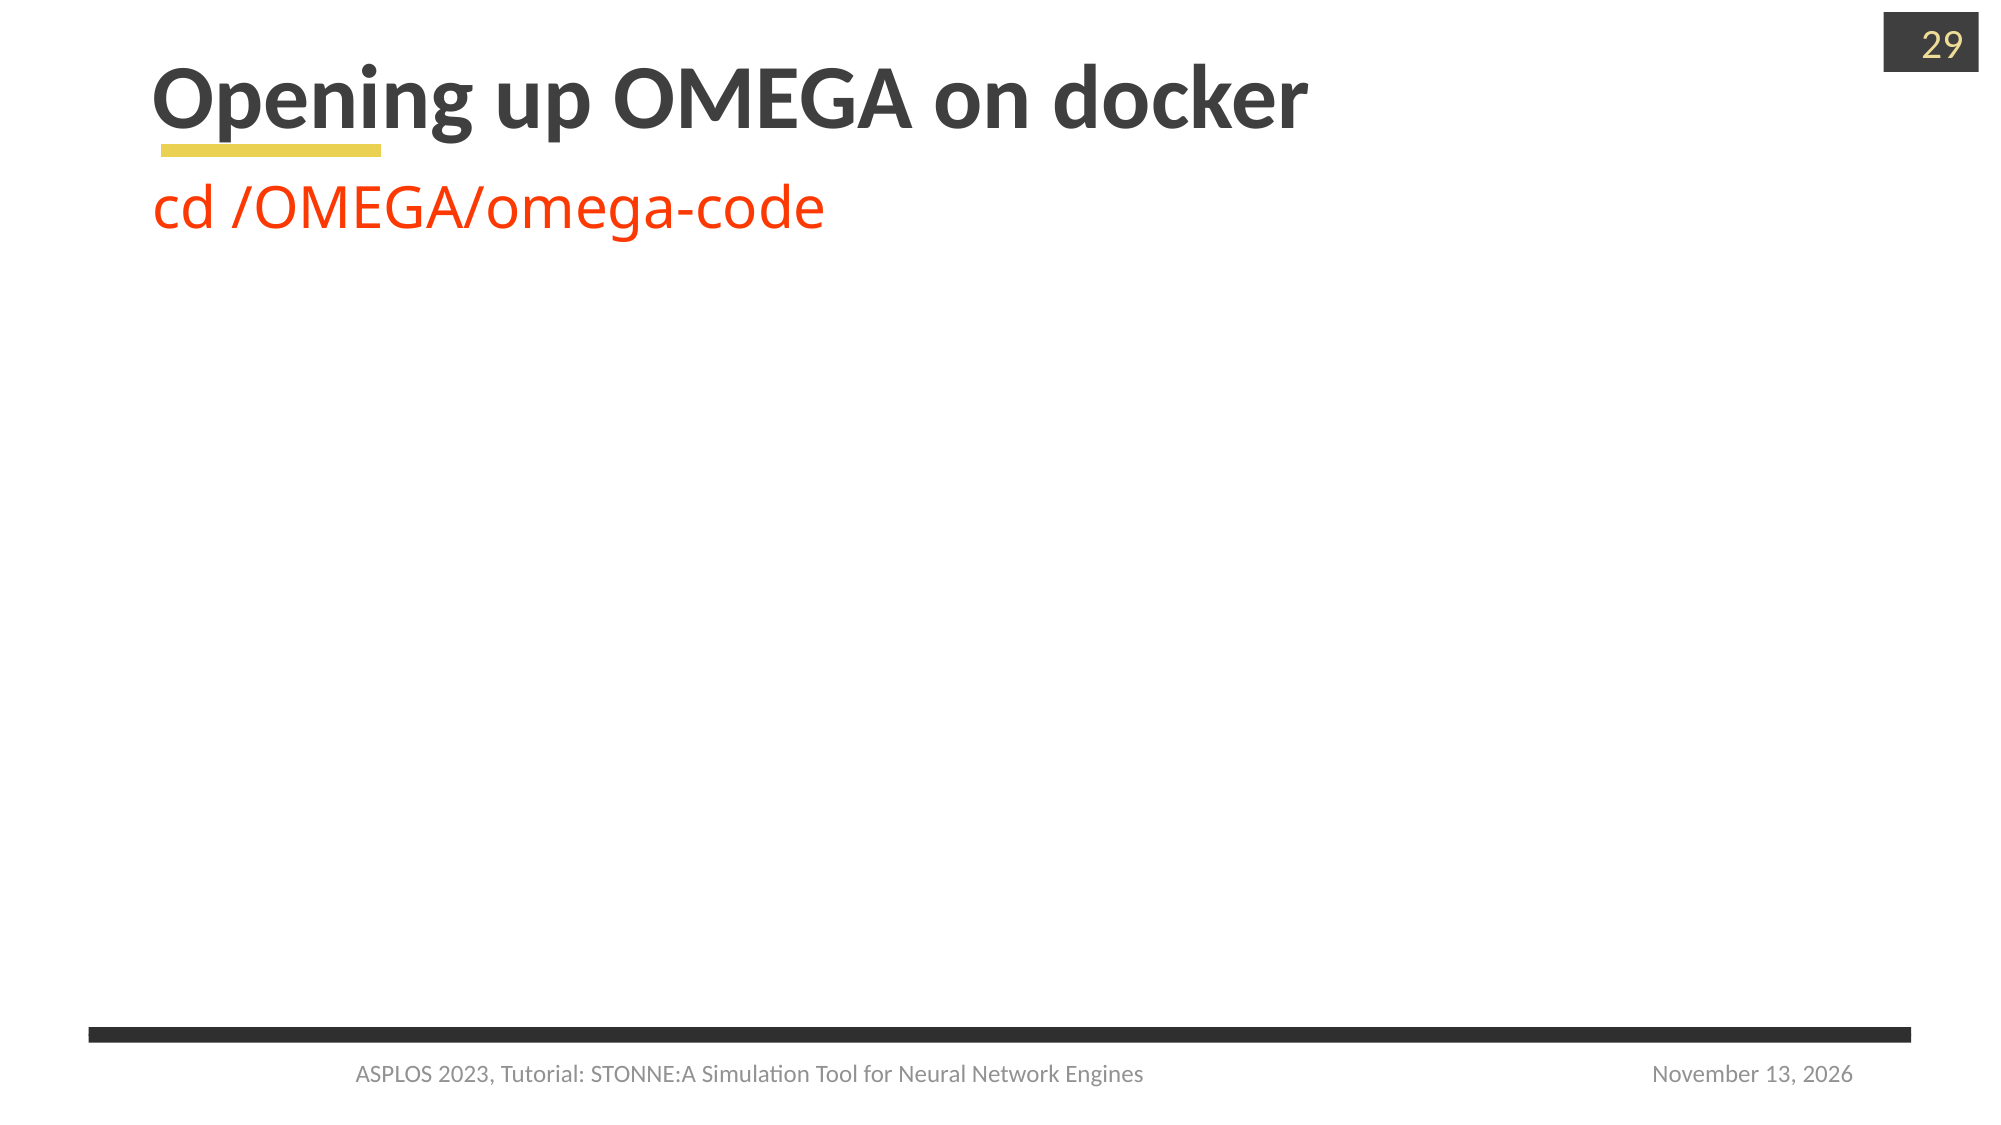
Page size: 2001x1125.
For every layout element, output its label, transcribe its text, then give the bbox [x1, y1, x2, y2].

footer ASPLOS 2023, Tutorial: STONNE:A Simulation Tool for Neural Network Engines [137, 1042, 1364, 1103]
title Opening up OMEGA on docker [137, 42, 1477, 151]
slide_number 29 [1883, 12, 1979, 72]
list cd /OMEGA/omega-code [137, 170, 1863, 1014]
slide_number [1637, 1042, 1979, 1103]
